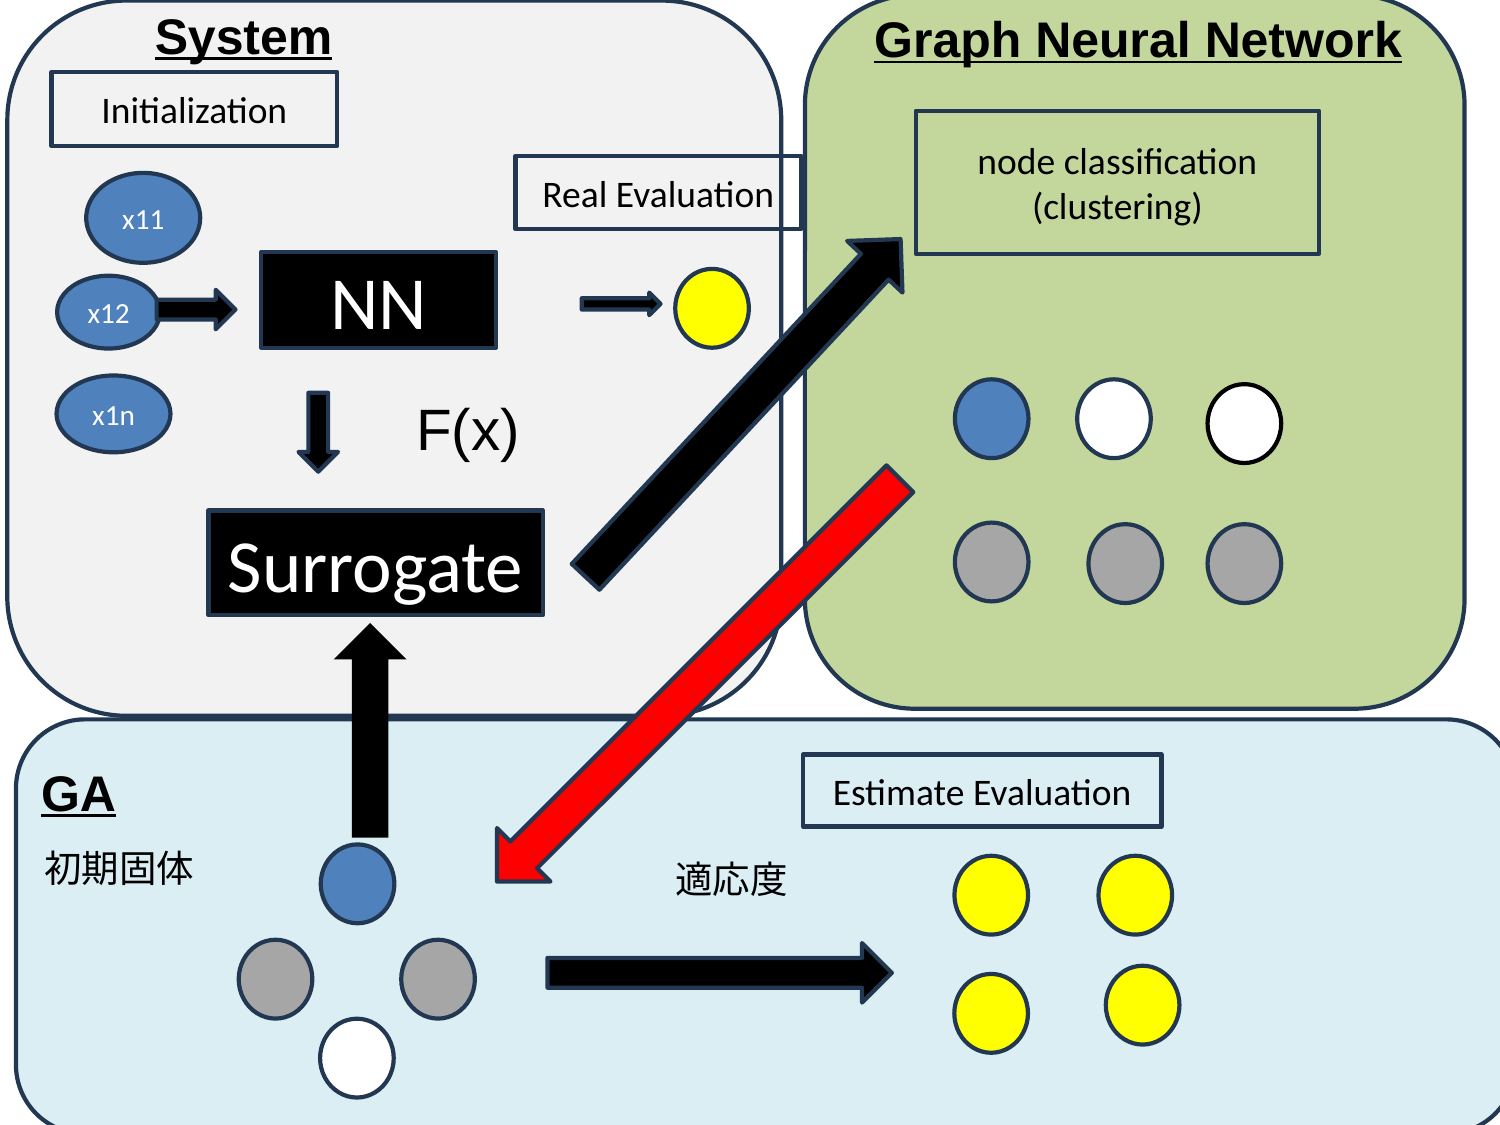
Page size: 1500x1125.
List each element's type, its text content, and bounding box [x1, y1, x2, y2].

text_box [1205, 522, 1284, 606]
text_box [673, 266, 751, 350]
text_box x1n [54, 373, 173, 455]
text_box x12 [55, 273, 161, 351]
text_box Initialization [49, 70, 339, 148]
text_box [1075, 377, 1153, 461]
text_box Real Evaluation [513, 154, 802, 231]
text_box [349, 829, 391, 840]
text_box GA [26, 753, 564, 829]
subtitle 初期固体 [1490, 731, 1500, 740]
text_box x11 [84, 170, 203, 265]
text_box [1086, 522, 1165, 606]
text_box node classification (clustering) [914, 109, 1321, 256]
text_box [154, 287, 238, 332]
text_box Graph Neural Network [859, 0, 1465, 76]
text_box F(x) [401, 384, 564, 470]
text_box 適応度 [675, 856, 825, 902]
text_box Estimate Evaluation [801, 752, 1164, 829]
text_box [569, 236, 905, 592]
text_box Surrogate [206, 508, 545, 617]
text_box [318, 842, 397, 926]
text_box [579, 290, 663, 318]
text_box [331, 620, 409, 753]
text_box [494, 463, 916, 884]
text_box [236, 937, 315, 1021]
text_box [952, 971, 1031, 1055]
text_box [802, 7, 1467, 711]
text_box System [139, 0, 573, 73]
text_box [1103, 963, 1182, 1047]
text_box [952, 520, 1031, 604]
text_box [296, 390, 340, 474]
text_box NN [259, 250, 498, 350]
text_box [399, 937, 477, 1021]
text_box [1096, 853, 1175, 937]
text_box [1205, 382, 1284, 466]
text_box [317, 1016, 396, 1100]
text_box 初期固体 [44, 845, 254, 891]
text_box [13, 717, 1500, 1125]
text_box [5, 0, 784, 717]
text_box [952, 377, 1031, 461]
text_box [952, 853, 1031, 937]
text_box [545, 941, 894, 1005]
